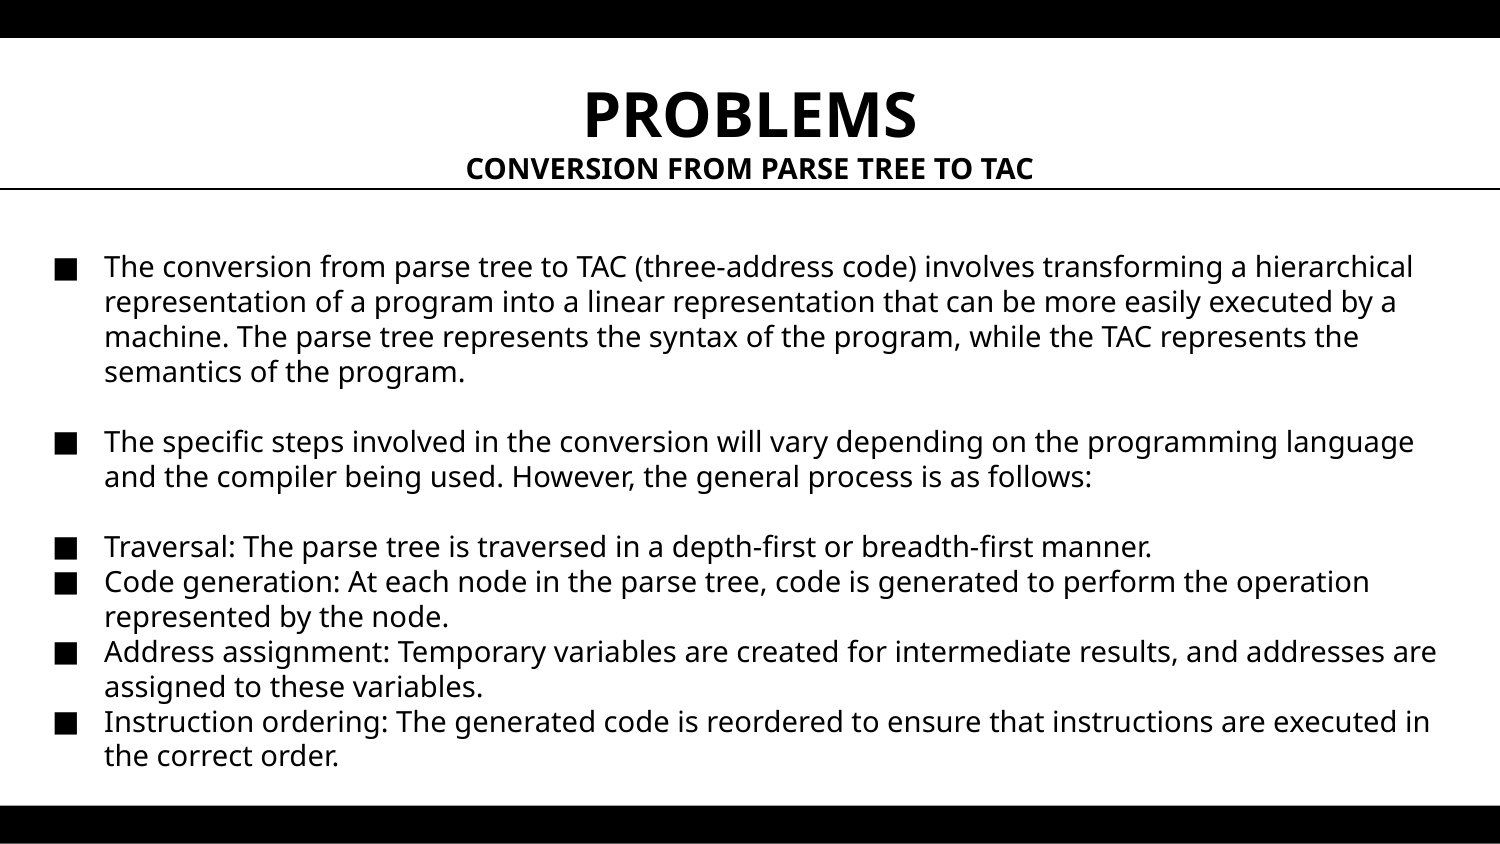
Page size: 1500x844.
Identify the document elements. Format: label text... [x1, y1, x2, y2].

title PROBLEMS CONVERSION FROM PARSE TREE TO TAC [32, 60, 1468, 161]
list The conversion from parse tree to TAC (three-address code) involves transforming a hierarchical representation of a program into a linear representation that can be more easily executed by a machine. The parse tree represents the syntax of the program, while the TAC represents the semantics of the program. The specific steps involved in the conversion will vary depending on the programming language and the compiler being used. However, the general process is as follows: Traversal: The parse tree is traversed in a depth-first or breadth-first manner. Code generation: At each node in the parse tree, code is generated to perform the operation represented by the node. Address assignment: Temporary variables are created for intermediate results, and addresses are assigned to these variables. Instruction ordering: The generated code is reordered to ensure that instructions are executed in the correct order. [14, 233, 1486, 719]
